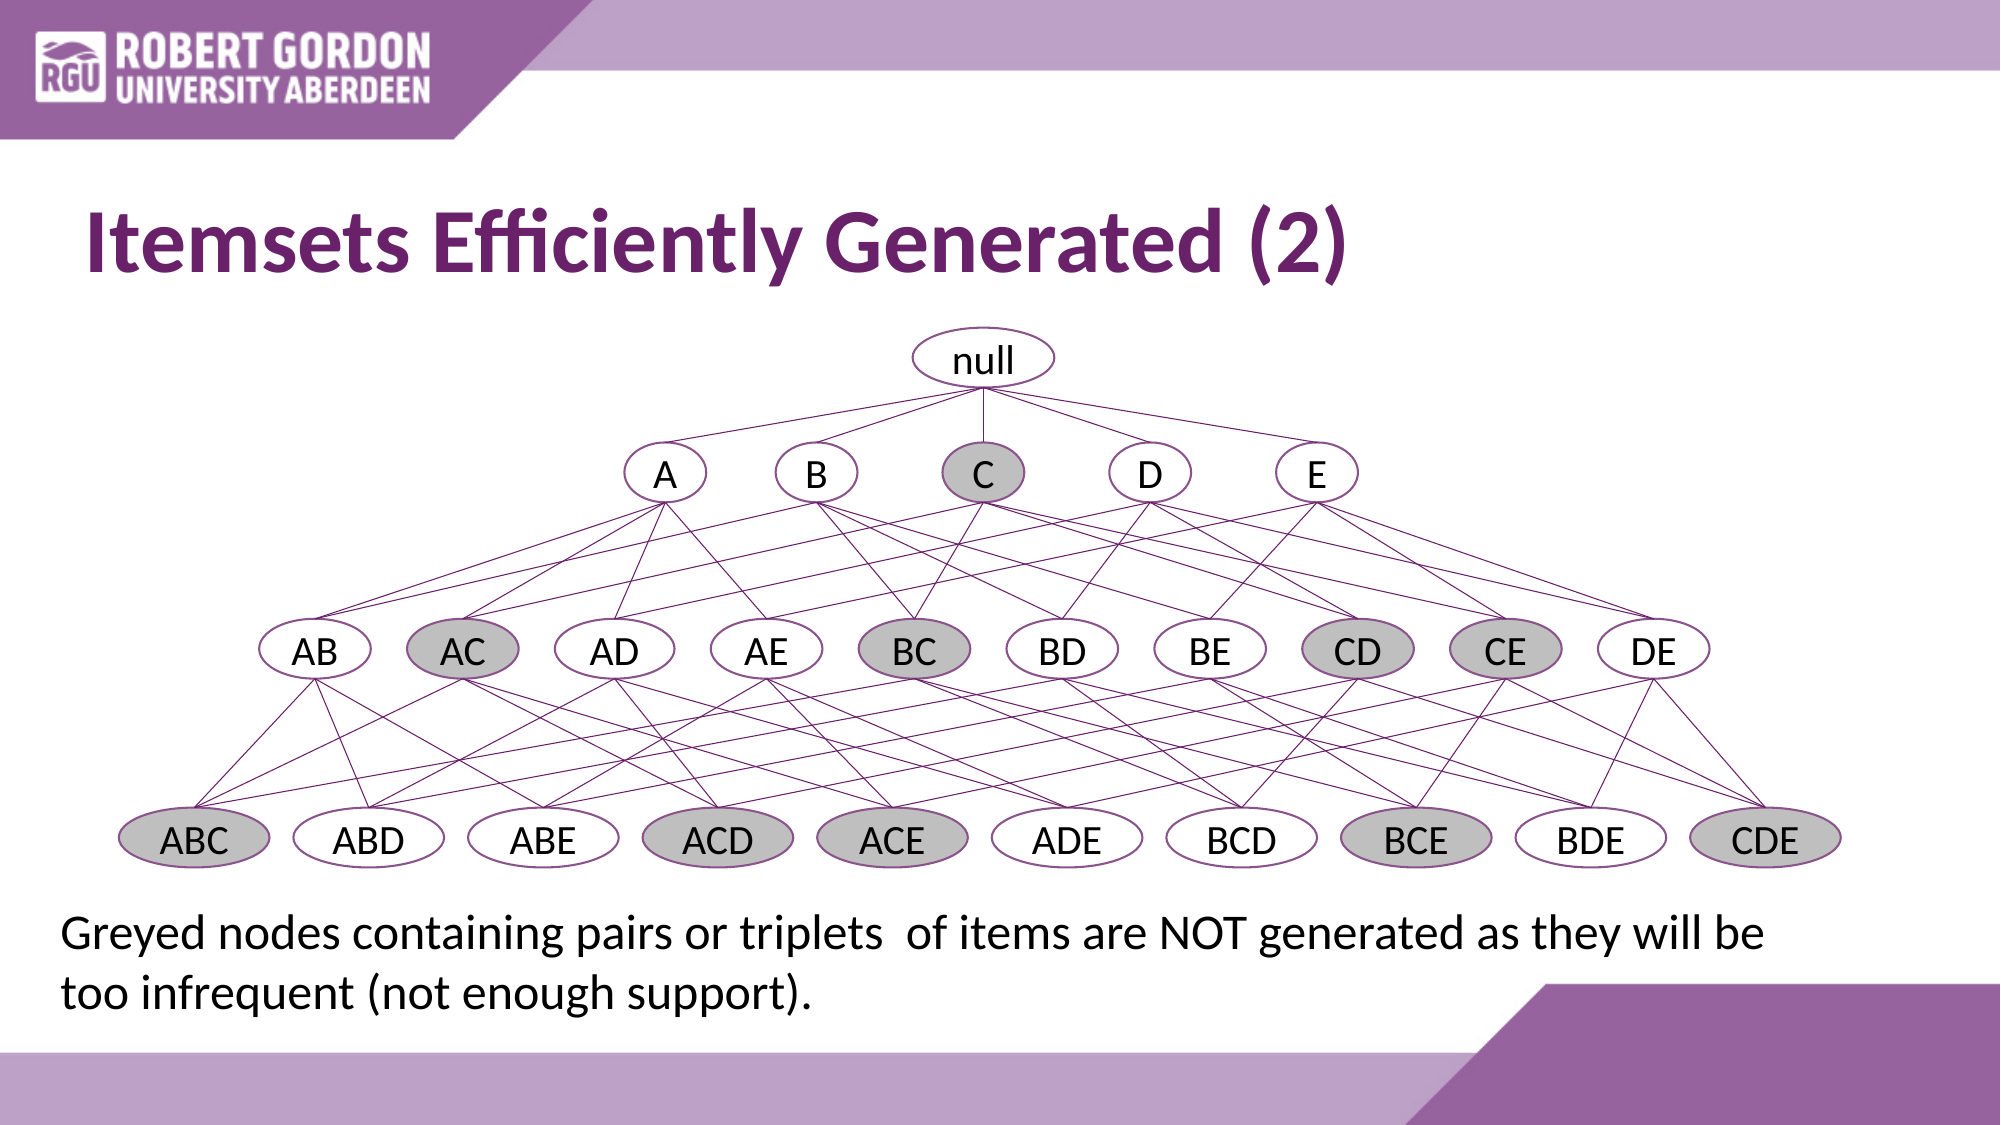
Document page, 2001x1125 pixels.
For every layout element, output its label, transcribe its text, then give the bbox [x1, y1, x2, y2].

text_box ABE [466, 808, 620, 869]
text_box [665, 387, 816, 443]
text_box BDE [1514, 808, 1668, 869]
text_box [816, 387, 983, 443]
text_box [614, 502, 1151, 619]
text_box BC [857, 619, 972, 678]
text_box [194, 678, 543, 808]
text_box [1505, 678, 1766, 808]
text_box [1067, 678, 1505, 808]
text_box BE [1153, 619, 1268, 678]
text_box BCD [1165, 808, 1319, 869]
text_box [314, 502, 462, 619]
text_box C [941, 443, 1026, 502]
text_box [1151, 502, 1210, 619]
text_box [983, 387, 1318, 443]
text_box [1210, 502, 1317, 619]
text_box AD [553, 619, 676, 678]
picture [0, 0, 2000, 1125]
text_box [462, 502, 614, 619]
text_box null [911, 326, 1056, 387]
title Itemsets Efficiently Generated (2) [70, 185, 1796, 310]
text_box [543, 678, 892, 808]
text_box AC [405, 619, 520, 678]
text_box ADE [990, 808, 1144, 869]
text_box AE [709, 619, 824, 678]
text_box DE [1596, 617, 1711, 678]
text_box BCE [1339, 808, 1493, 869]
text_box A [623, 441, 708, 502]
text_box Greyed nodes containing pairs or triplets of items are NOT generated as they will be too infrequent (not enough support). [45, 892, 1819, 1027]
text_box AB [258, 617, 372, 678]
text_box CDE [1689, 806, 1842, 869]
text_box E [1275, 441, 1360, 502]
text_box ACD [641, 808, 795, 869]
text_box BD [1005, 619, 1120, 678]
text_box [892, 678, 1067, 808]
text_box D [1108, 443, 1193, 502]
text_box CE [1448, 619, 1563, 678]
text_box ACE [816, 808, 969, 869]
text_box ABC [117, 806, 271, 869]
text_box CD [1301, 619, 1415, 678]
text_box ABD [292, 808, 446, 869]
text_box B [774, 443, 859, 502]
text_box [1317, 502, 1654, 619]
